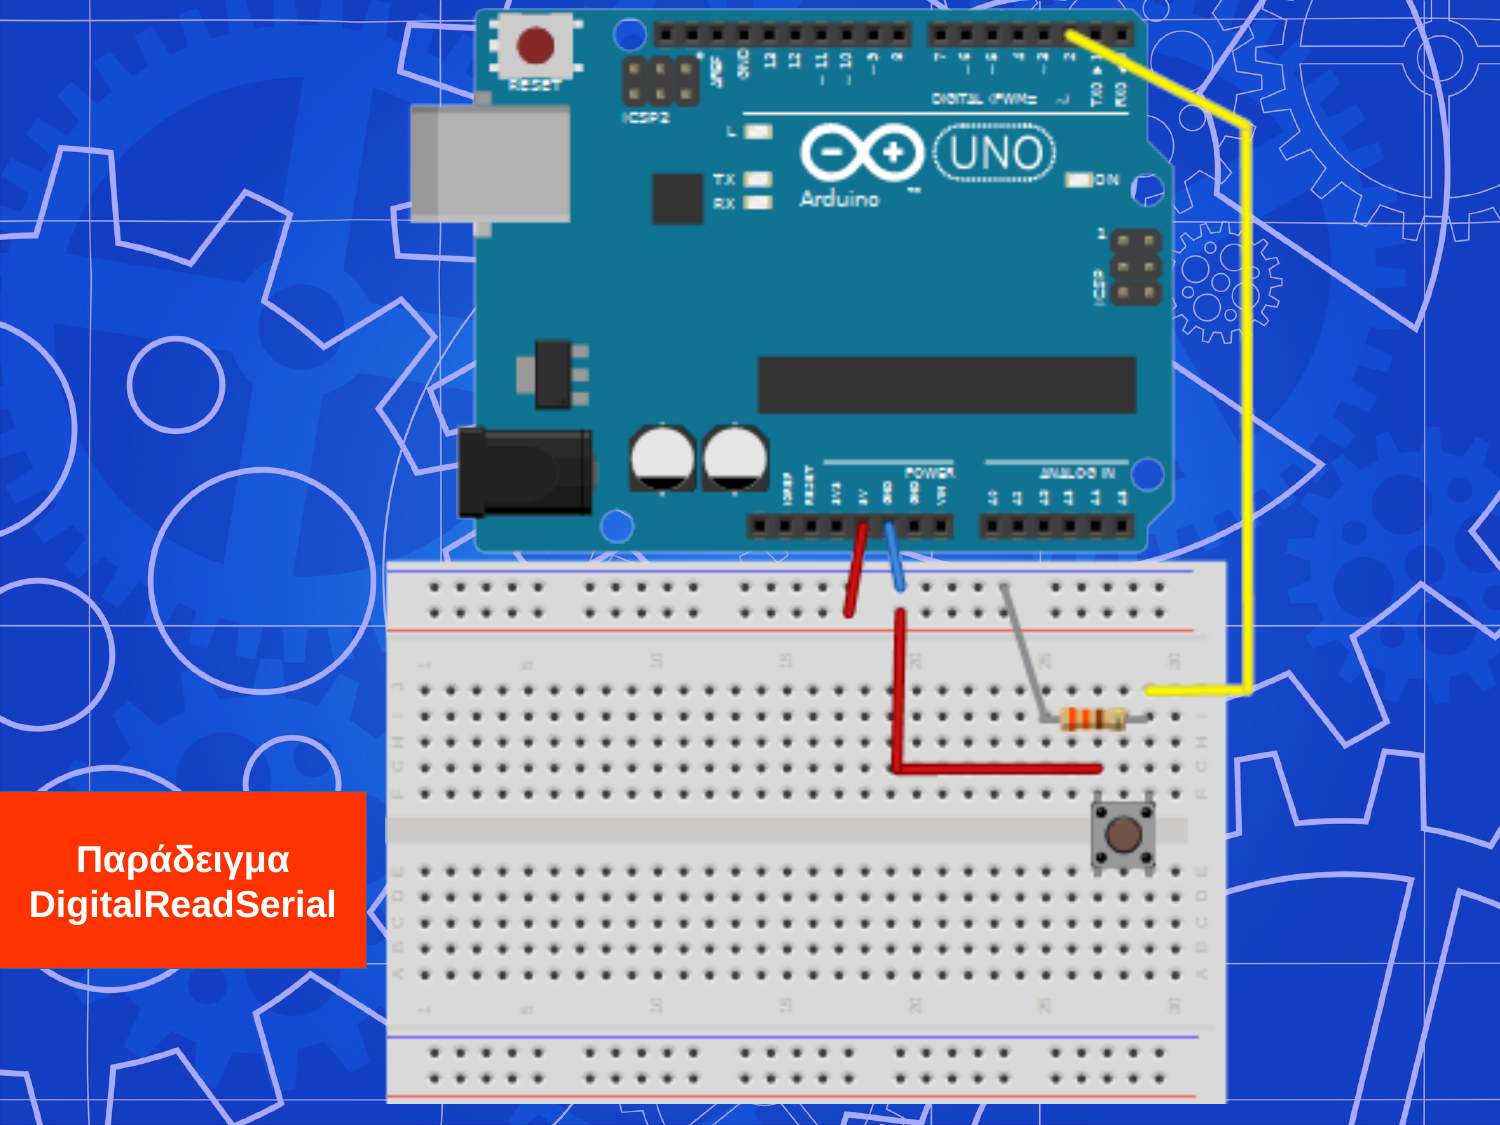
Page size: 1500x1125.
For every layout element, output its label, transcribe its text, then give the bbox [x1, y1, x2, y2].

picture [0, 0, 1500, 1125]
text_box Παράδειγμα DigitalReadSerial [0, 791, 367, 969]
